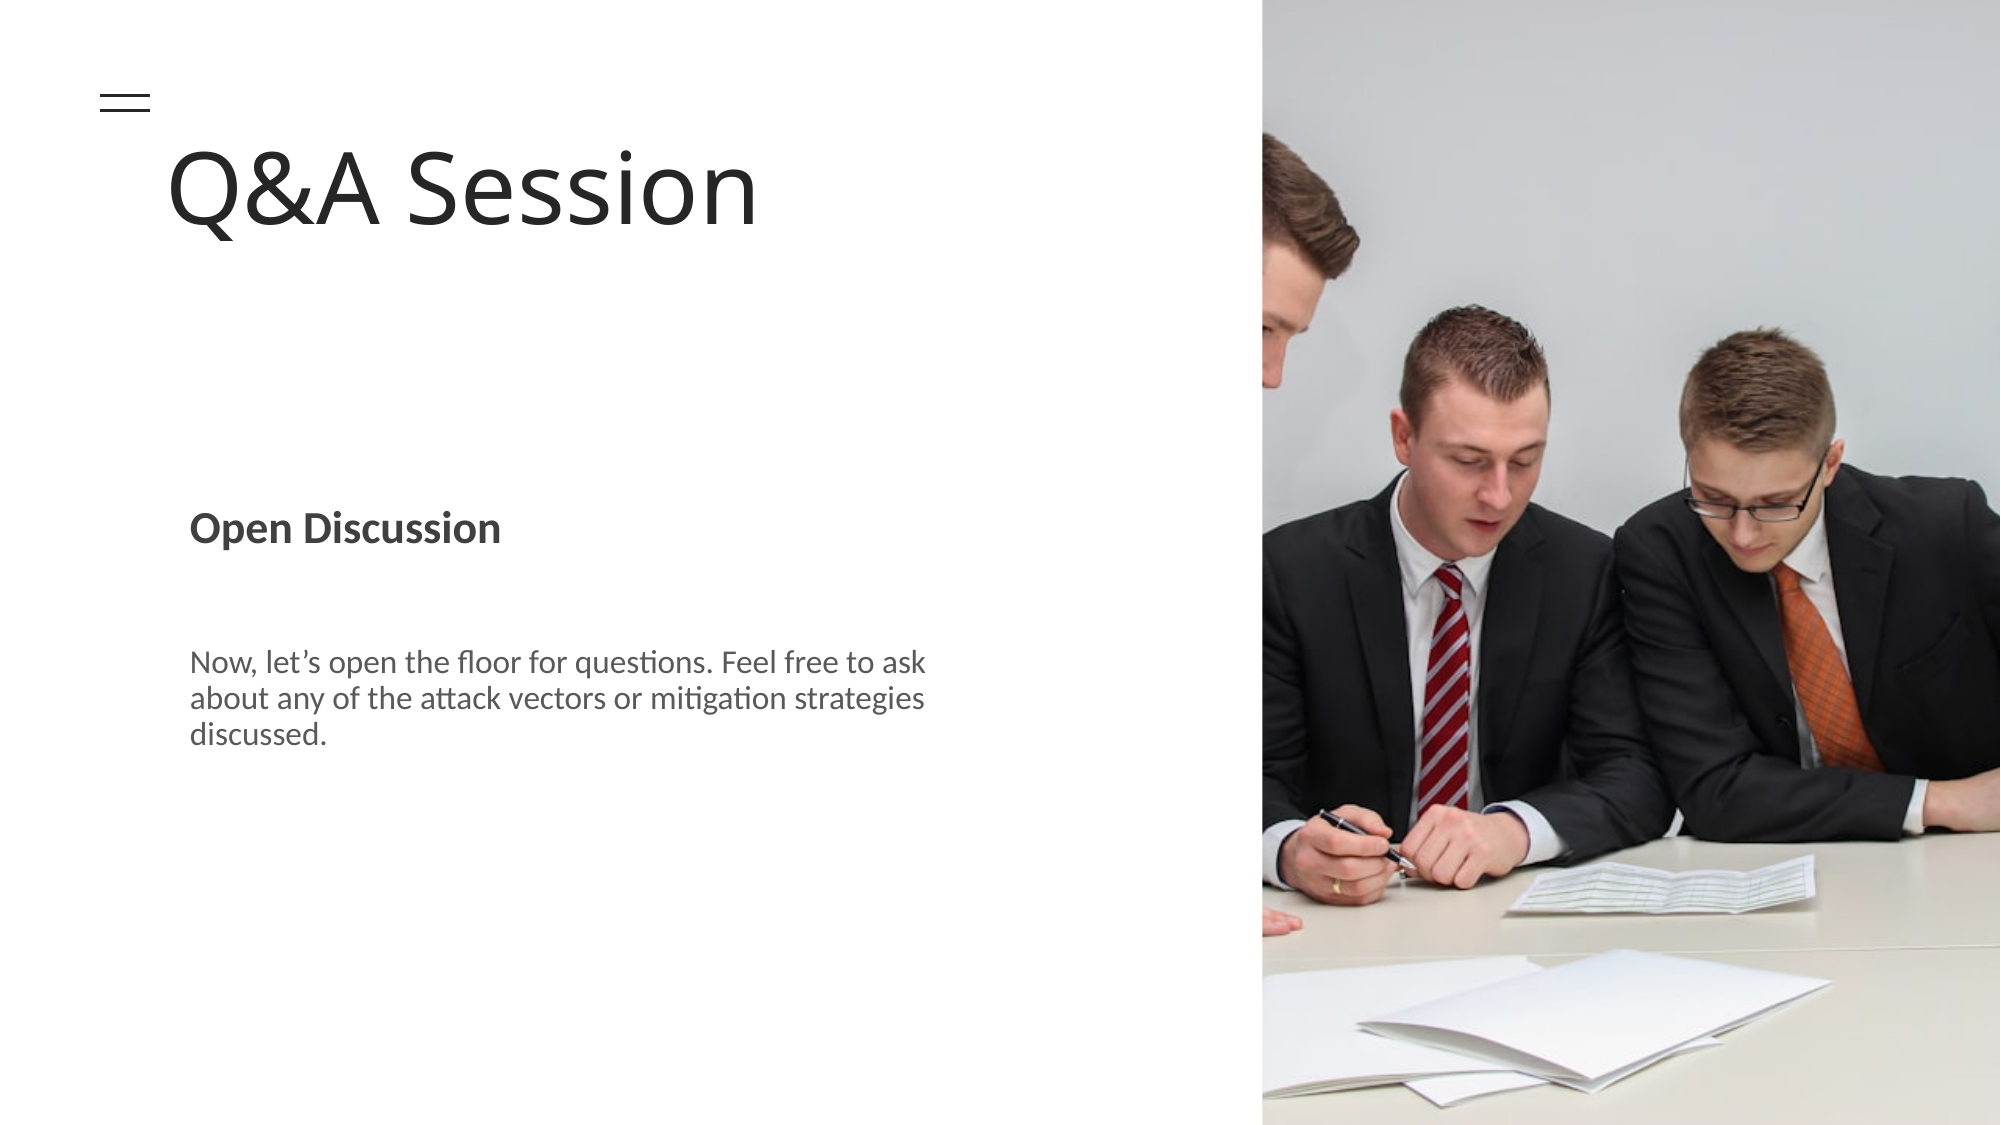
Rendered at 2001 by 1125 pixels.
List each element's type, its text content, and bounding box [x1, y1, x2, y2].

picture [1262, 0, 2000, 1125]
list Open Discussion [174, 438, 1000, 561]
title Q&A Session [150, 130, 1246, 349]
list Now, let’s open the floor for questions. Feel free to ask about any of the attack vectors or mitigation strategies discussed. [174, 637, 1000, 975]
